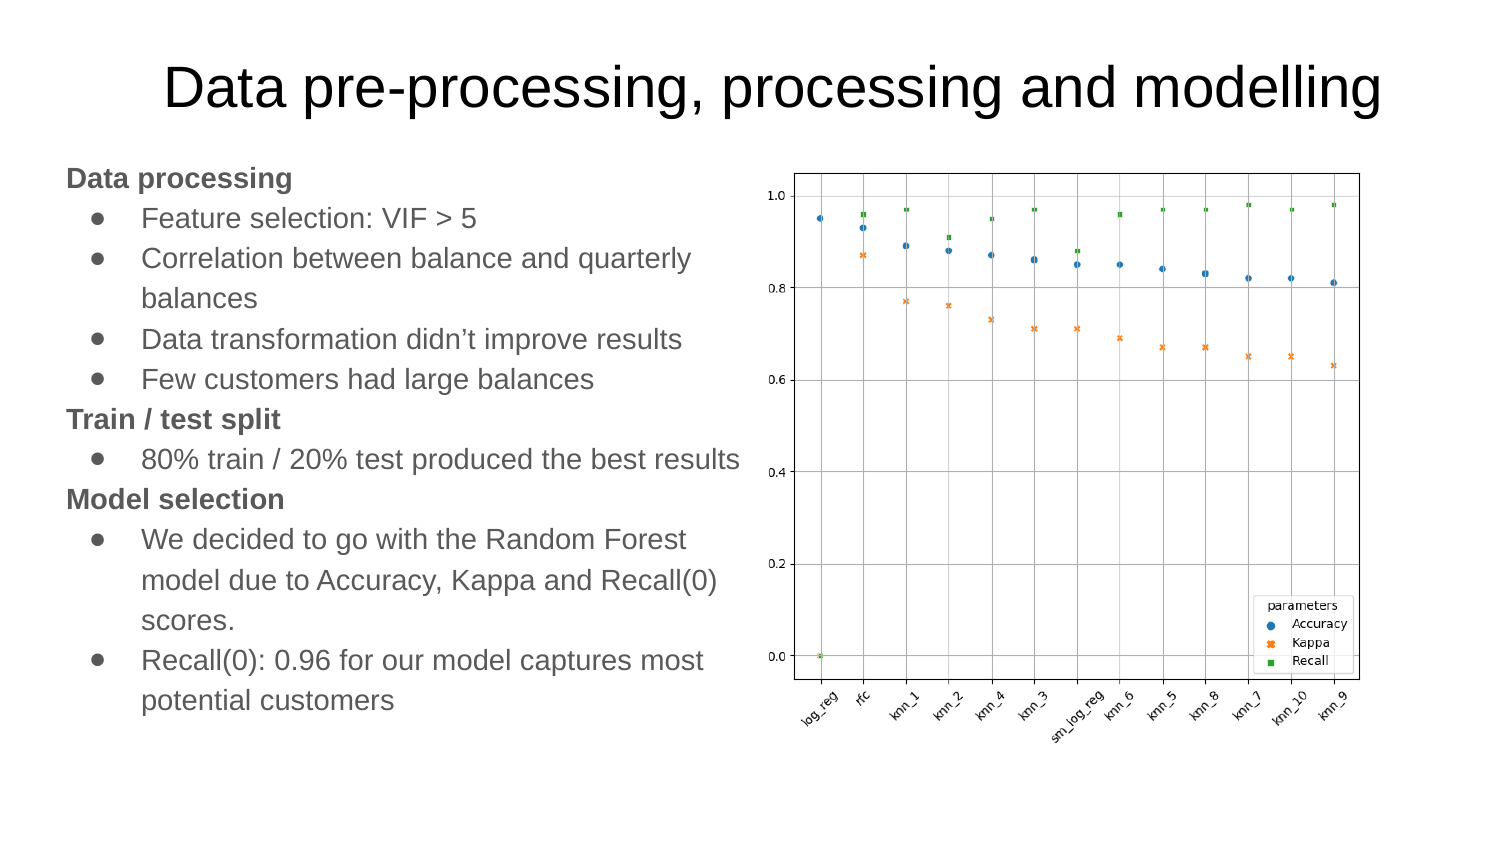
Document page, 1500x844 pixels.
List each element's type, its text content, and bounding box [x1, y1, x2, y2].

picture [702, 92, 1432, 751]
list Data processing Feature selection: VIF > 5 Correlation between balance and quarterly balances Data transformation didn’t improve results Few customers had large balances Train / test split 80% train / 20% test produced the best results Model selection We decided to go with the Random Forest model due to Accuracy, Kappa and Recall(0) scores. Recall(0): 0.96 for our model captures most potential customers [51, 139, 697, 752]
title Data pre-processing, processing and modelling [51, 34, 1449, 129]
